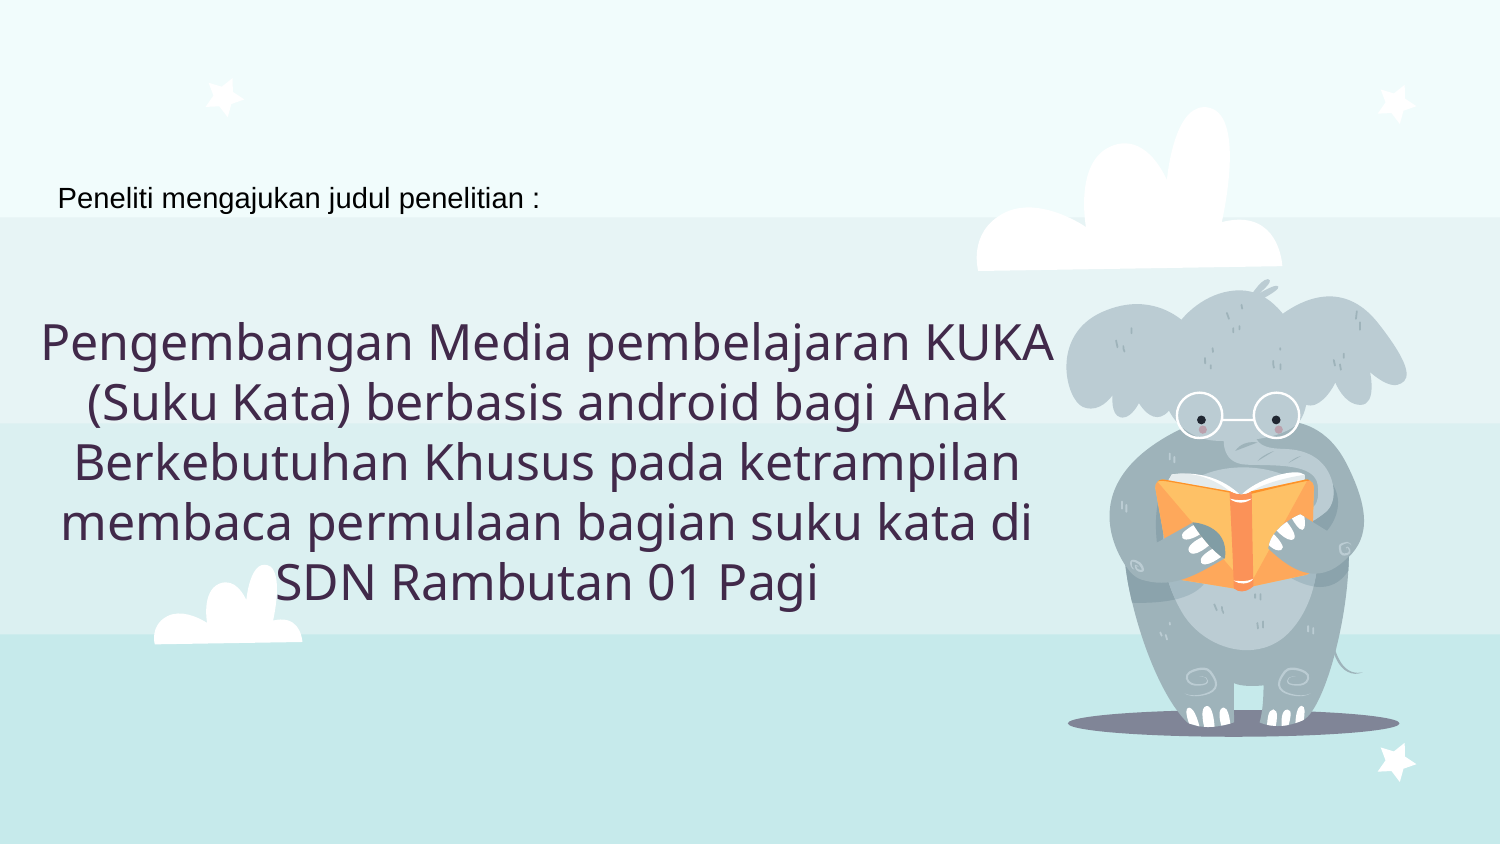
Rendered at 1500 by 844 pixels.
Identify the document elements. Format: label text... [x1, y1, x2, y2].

title Pengembangan Media pembelajaran KUKA (Suku Kata) berbasis android bagi Anak Berkebutuhan Khusus pada ketrampilan membaca permulaan bagian suku kata di SDN Rambutan 01 Pagi [14, 270, 1081, 650]
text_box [1049, 279, 1419, 737]
text_box Peneliti mengajukan judul penelitian : [22, 131, 557, 229]
